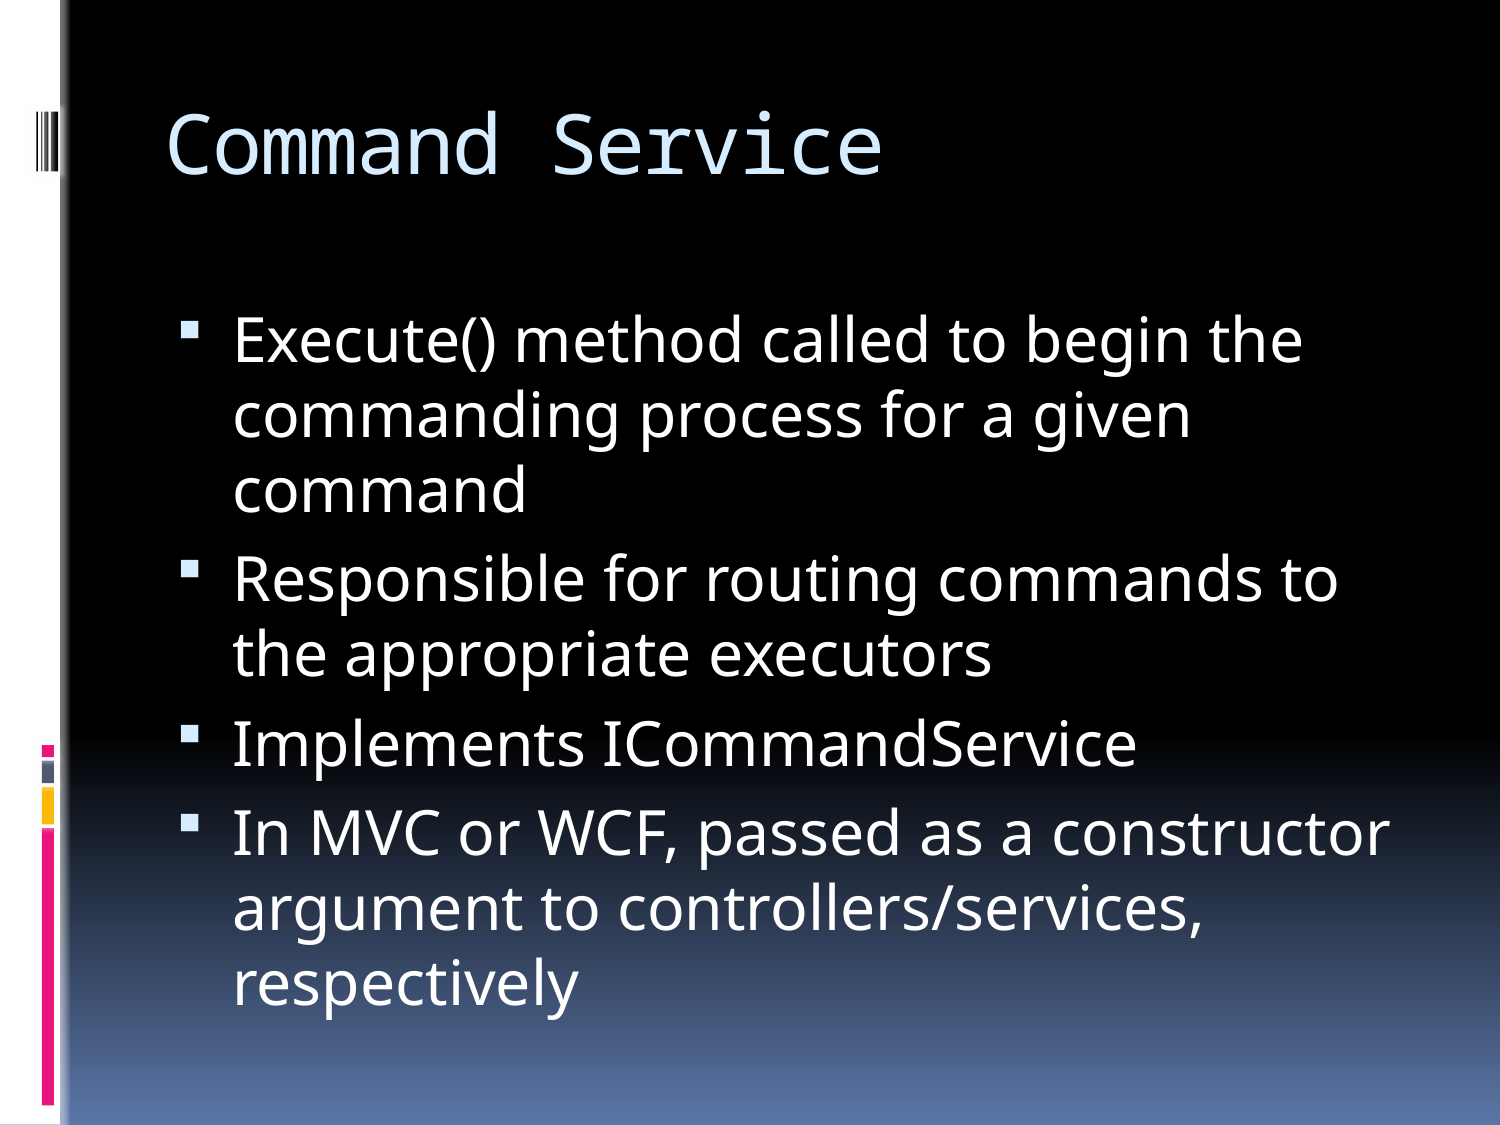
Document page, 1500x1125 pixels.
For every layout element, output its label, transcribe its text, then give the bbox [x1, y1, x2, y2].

title Command Service [150, 83, 1425, 234]
list Execute() method called to begin the commanding process for a given command Responsible for routing commands to the appropriate executors Implements ICommandService In MVC or WCF, passed as a constructor argument to controllers/services, respectively [150, 292, 1425, 1043]
